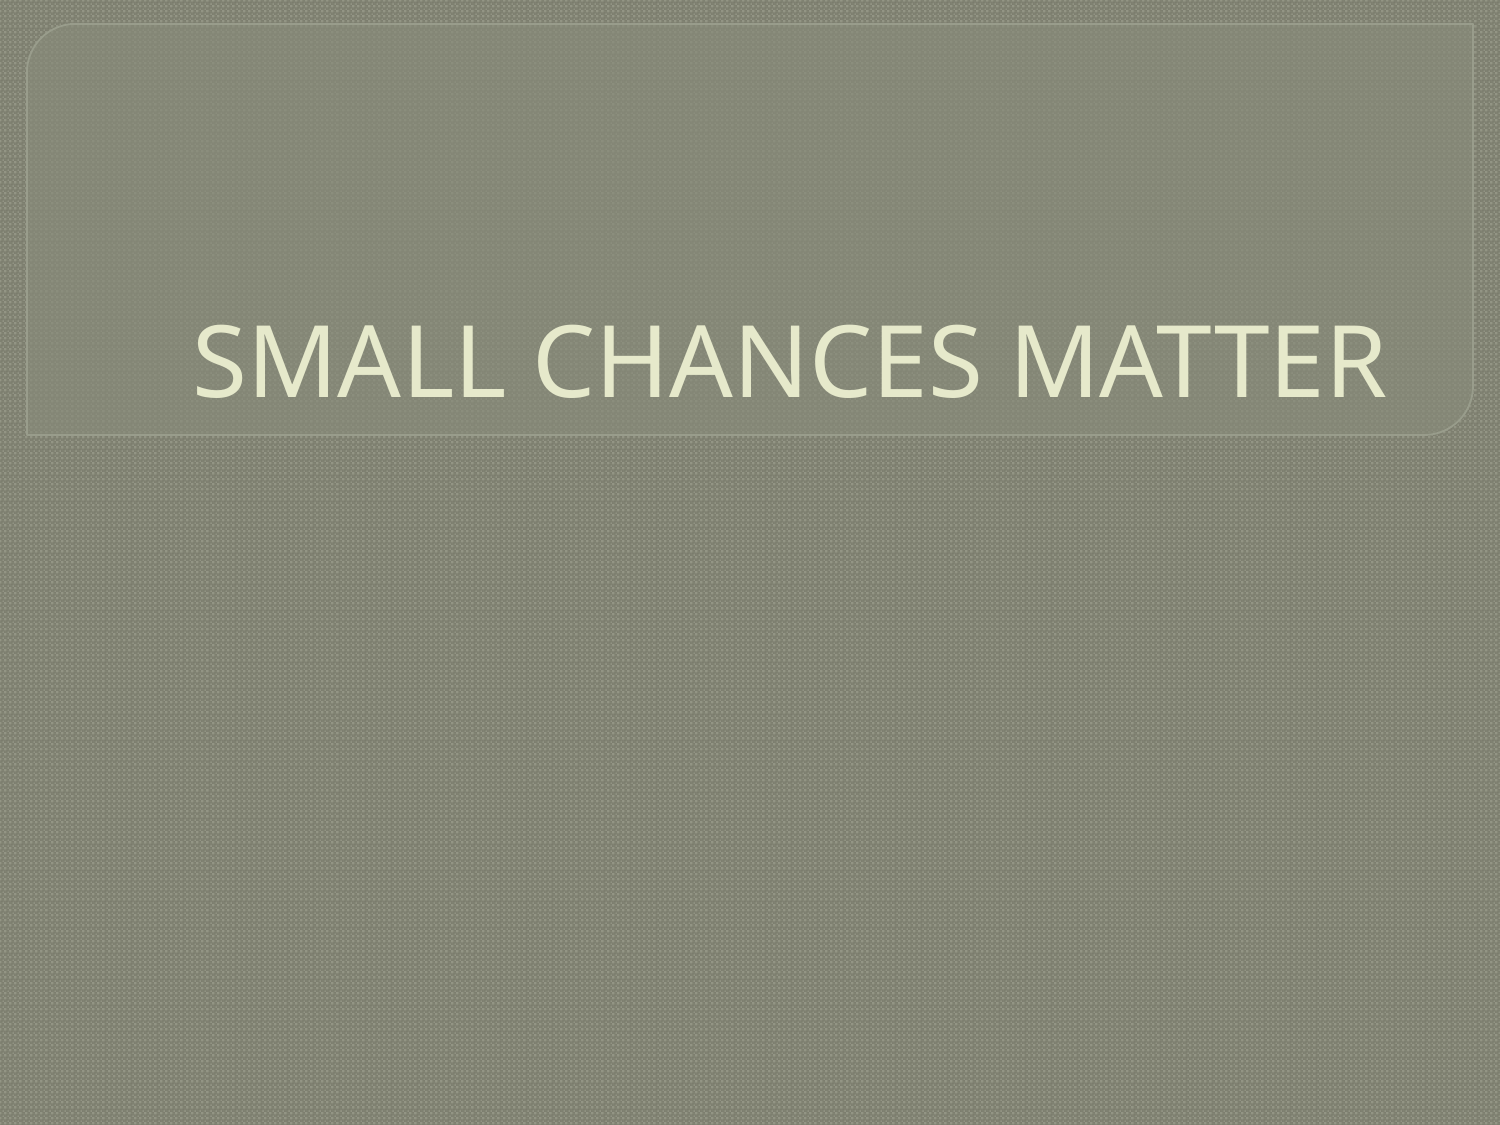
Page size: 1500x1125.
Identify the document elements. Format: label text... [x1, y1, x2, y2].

title SMALL CHANCES MATTER [76, 62, 1427, 425]
